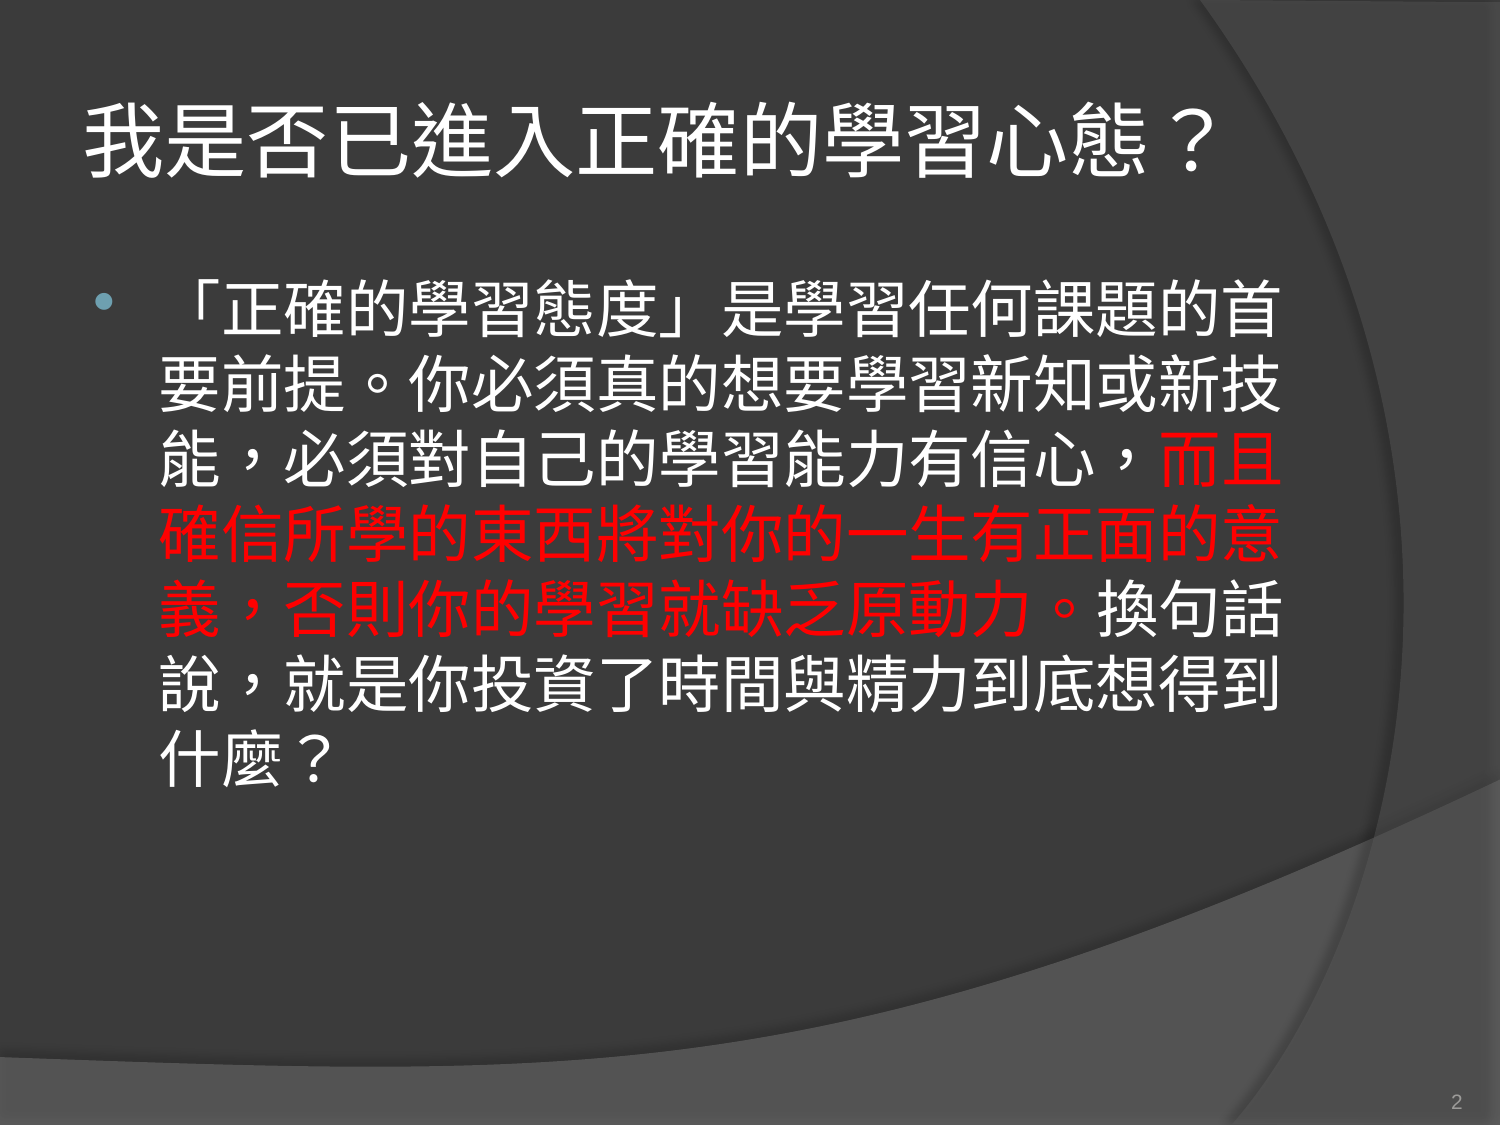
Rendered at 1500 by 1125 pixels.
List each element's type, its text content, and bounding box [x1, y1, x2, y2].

list 「正確的學習態度」是學習任何課題的首要前提。你必須真的想要學習新知或新技能，必須對自己的學習能力有信心，而且確信所學的東西將對你的一生有正面的意義，否則你的學習就缺乏原動力。換句話說，就是你投資了時間與精力到底想得到什麼？ [75, 262, 1300, 1005]
slide_number 2 [1337, 1053, 1463, 1114]
title 我是否已進入正確的學習心態？ [75, 45, 1300, 233]
